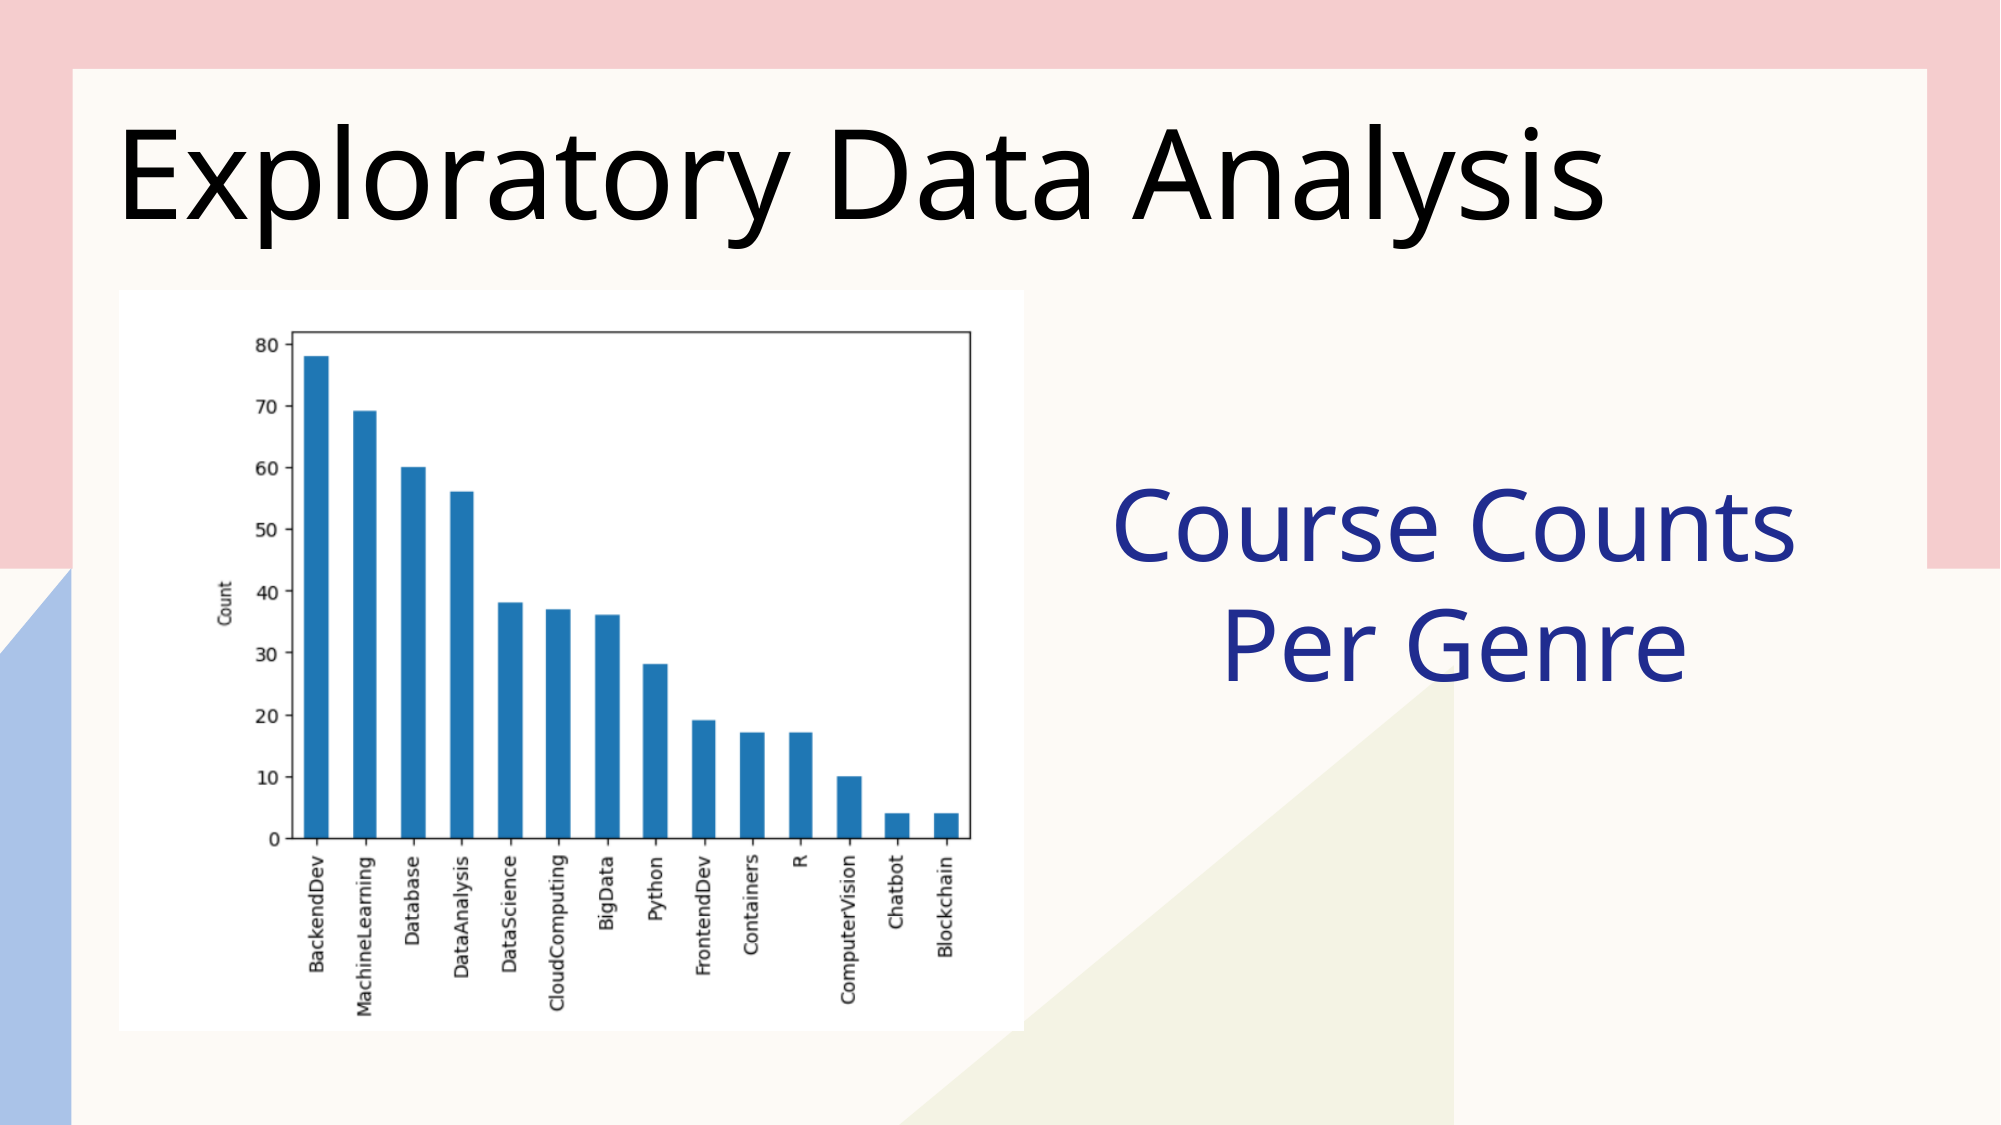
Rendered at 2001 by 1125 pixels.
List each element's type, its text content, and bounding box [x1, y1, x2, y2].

picture [119, 290, 1024, 1031]
text_box Exploratory Data Analysis [99, 86, 1840, 252]
text_box Course Counts Per Genre [1030, 453, 1881, 709]
